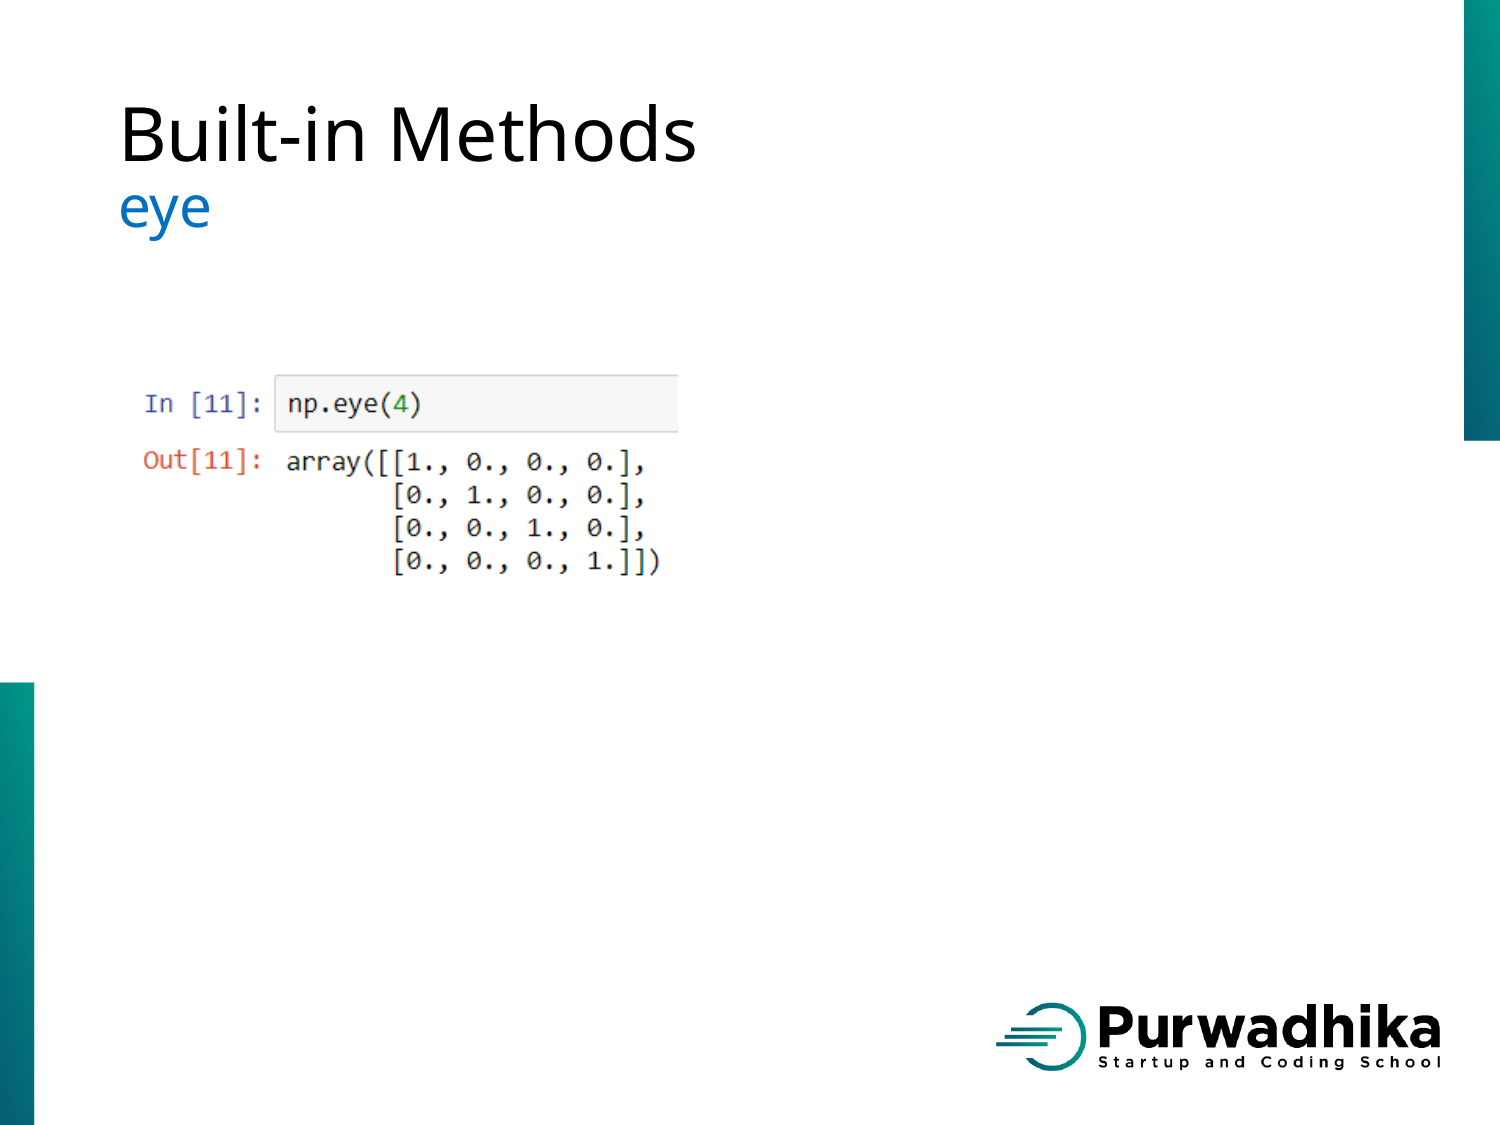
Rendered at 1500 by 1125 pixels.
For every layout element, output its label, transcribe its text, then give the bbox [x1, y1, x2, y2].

picture [0, 0, 1500, 1125]
title Built-in Methods eye [103, 59, 1397, 278]
